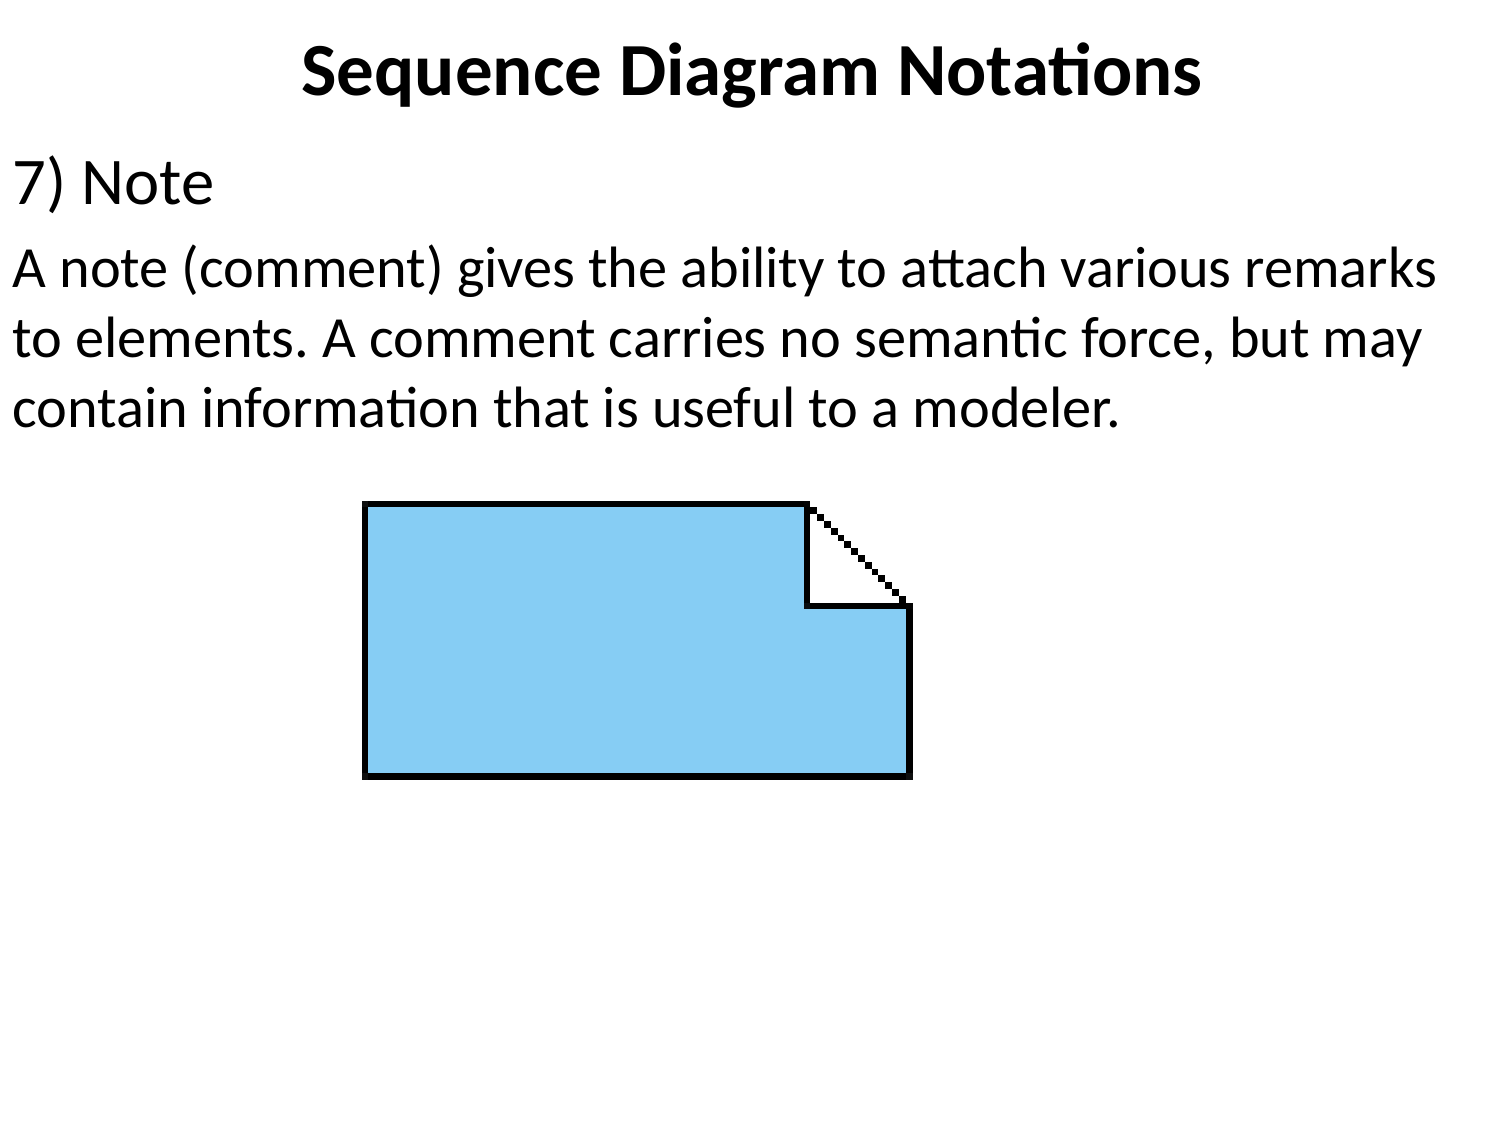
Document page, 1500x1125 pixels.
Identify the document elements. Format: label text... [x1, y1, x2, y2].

title Sequence Diagram Notations [77, 0, 1428, 129]
list 7) Note A note (comment) gives the ability to attach various remarks to elements. A comment carries no semantic force, but may contain information that is useful to a modeler. [0, 129, 1500, 873]
picture [362, 500, 913, 780]
